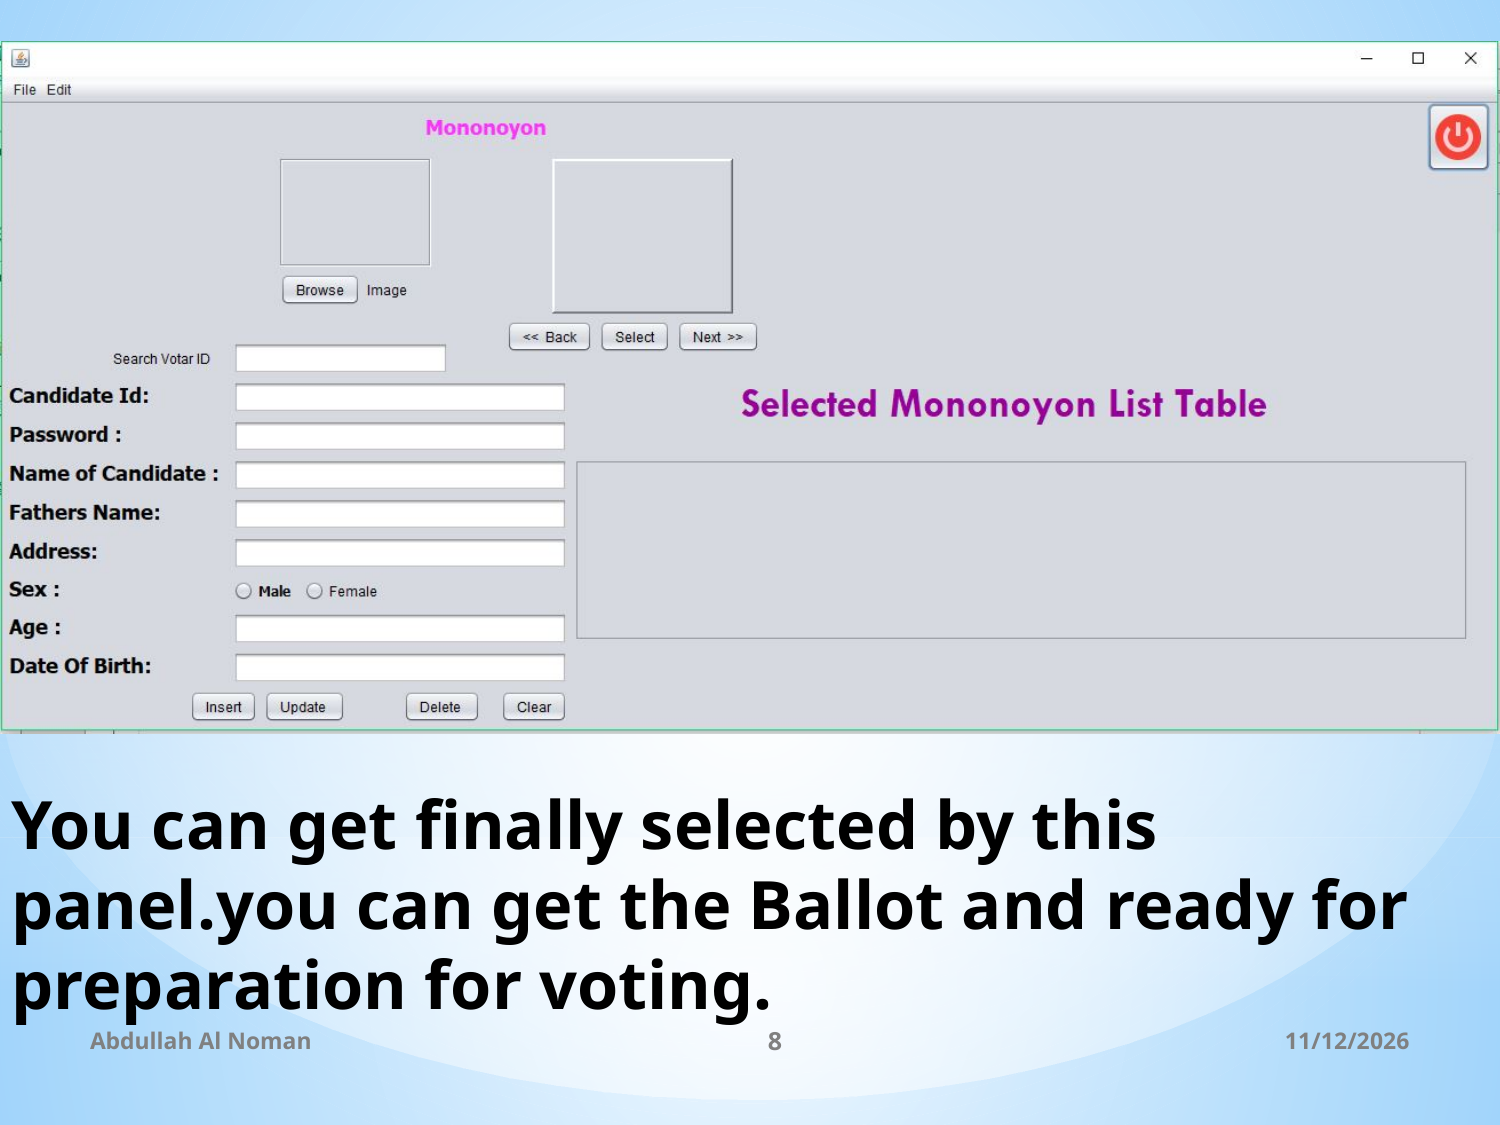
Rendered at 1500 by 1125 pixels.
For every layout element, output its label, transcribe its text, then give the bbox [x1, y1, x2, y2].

picture [0, 41, 1500, 734]
title You can get finally selected by this panel.you can get the Ballot and ready for preparation for voting. [0, 774, 1497, 1125]
slide_number 04-Dec-18 [1012, 1012, 1425, 1073]
slide_number 8 [624, 1012, 925, 1073]
footer Abdullah Al Noman [75, 1012, 624, 1073]
